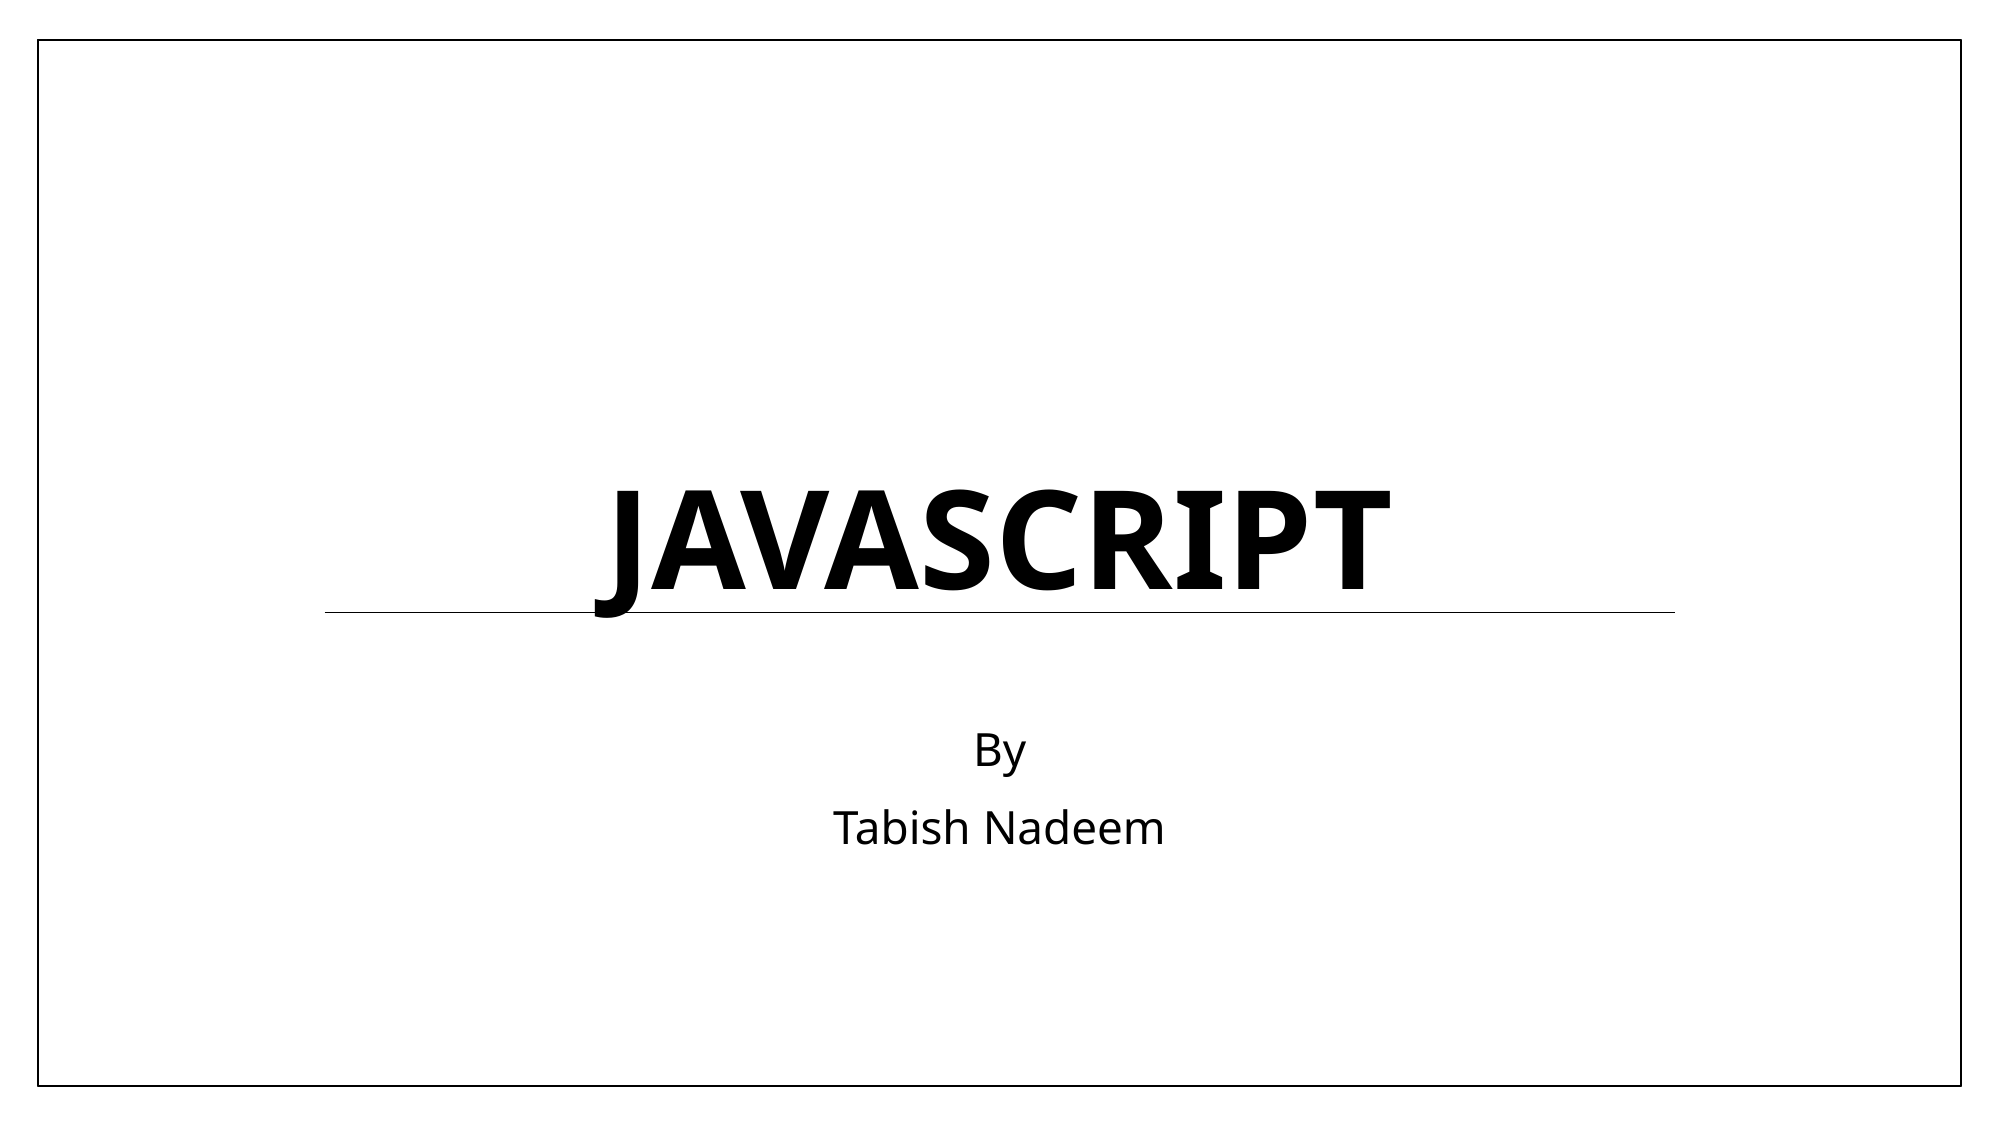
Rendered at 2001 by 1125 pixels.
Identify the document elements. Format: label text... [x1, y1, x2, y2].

title JavaScript [182, 144, 1818, 625]
subtitle By Tabish Nadeem [280, 634, 1719, 863]
